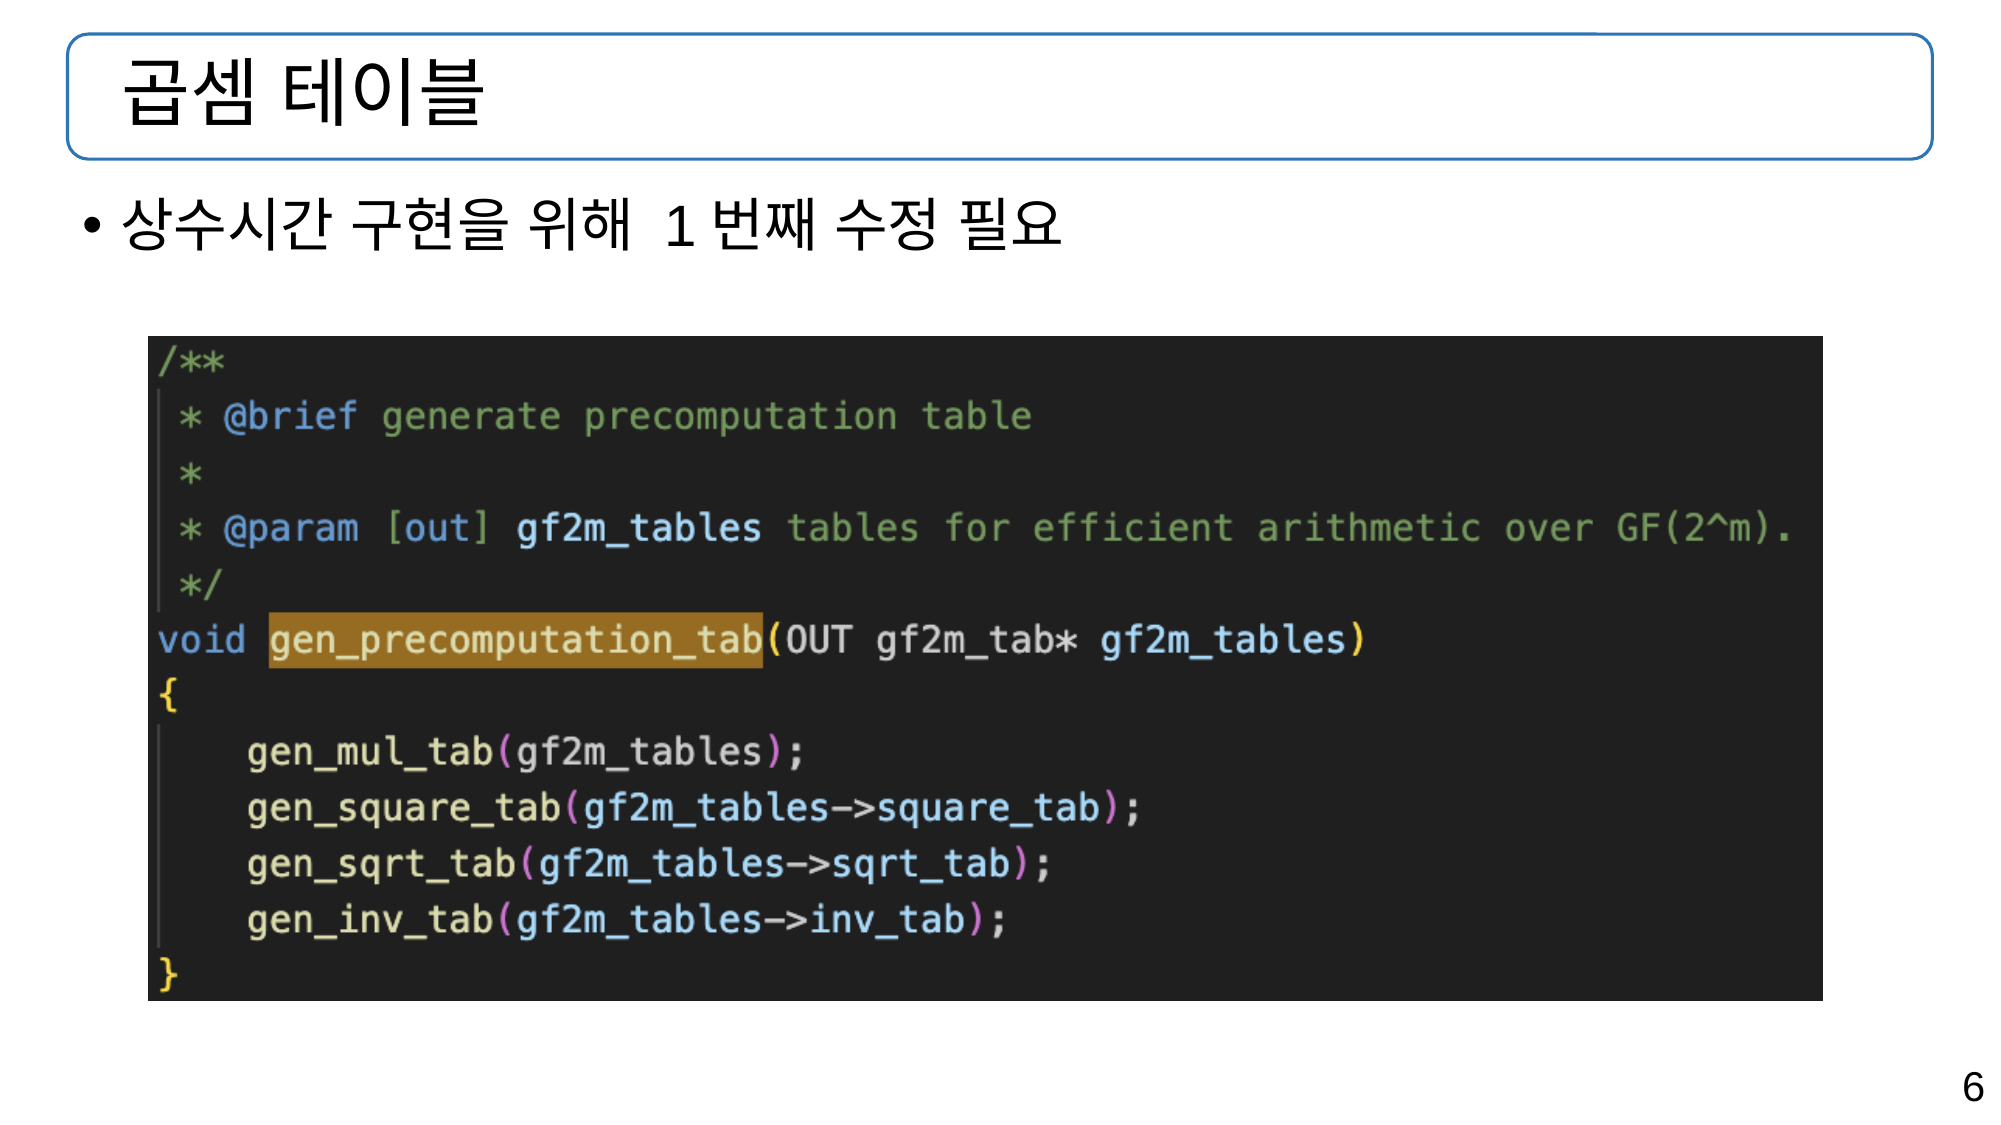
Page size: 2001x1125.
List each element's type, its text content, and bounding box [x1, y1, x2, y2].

list 상수시간 구현을 위해 1번째 수정 필요 [67, 189, 1933, 1109]
title 곱셈 테이블 [67, 34, 1933, 160]
picture [148, 336, 1823, 1001]
